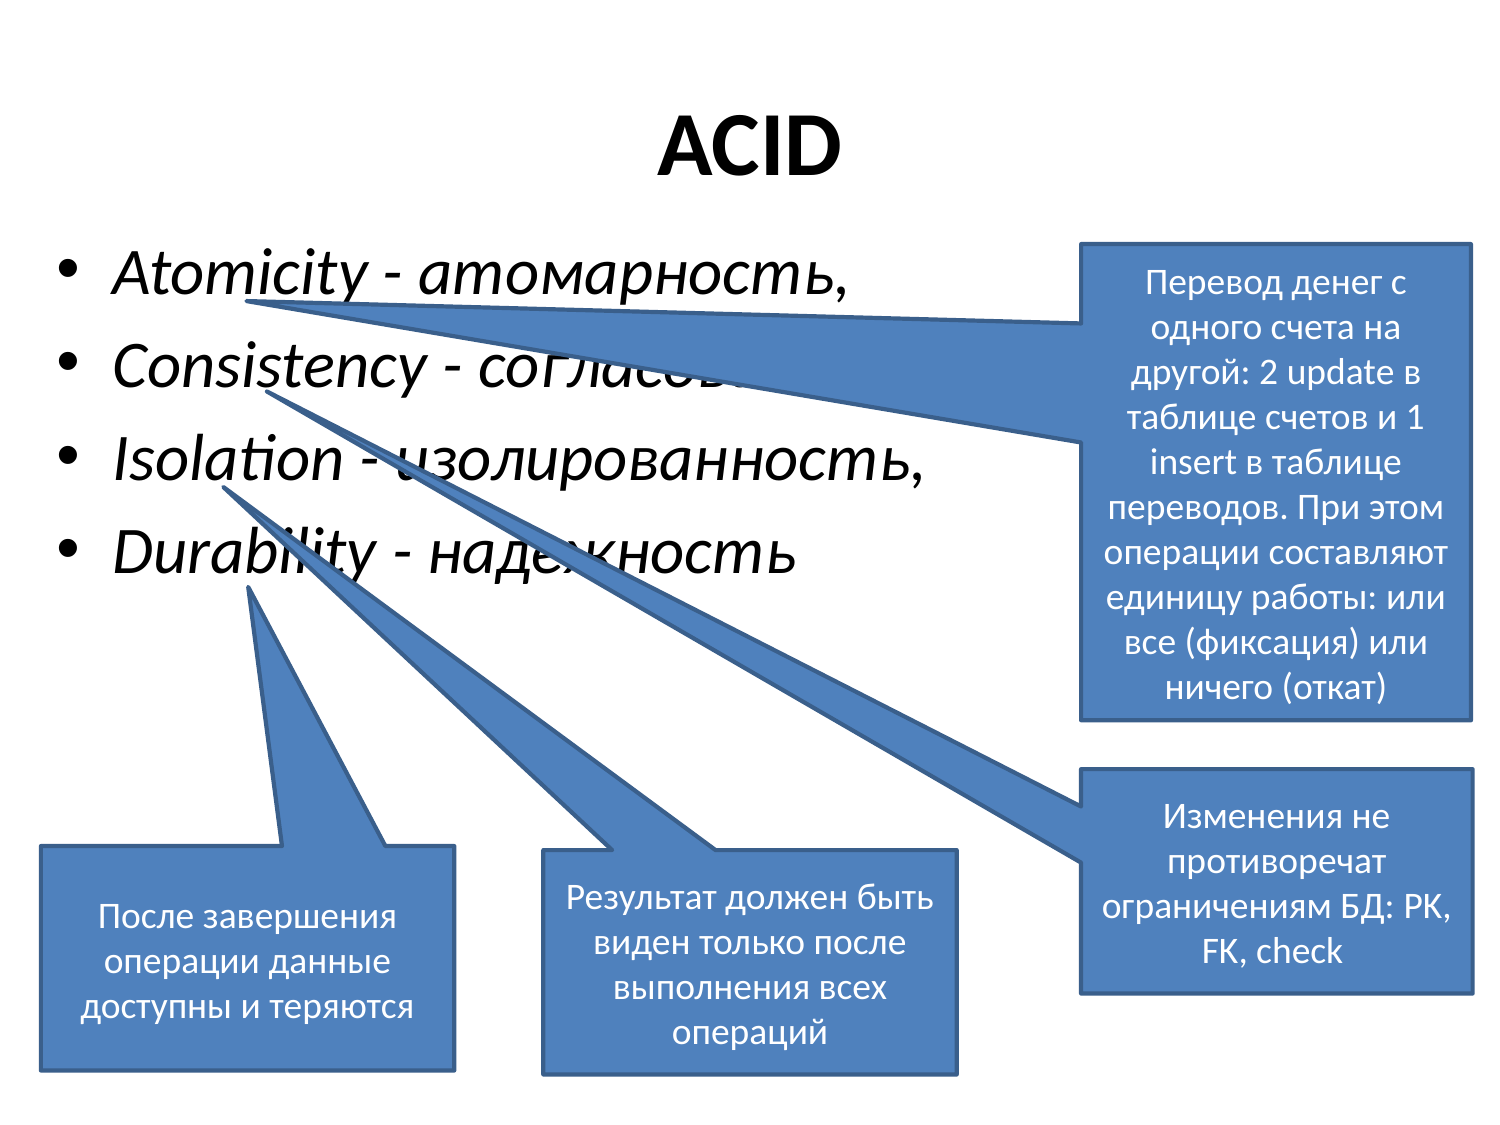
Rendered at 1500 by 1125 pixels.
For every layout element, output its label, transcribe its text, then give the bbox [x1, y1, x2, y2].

text_box Перевод денег с одного счета на другой: 2 update в таблице счетов и 1 insert в таблице переводов. При этом операции составляют единицу работы: или все (фиксация) или ничего (откат) [244, 241, 1474, 723]
list Atomicity - атомарность, Consistency - согласованность, Isolation - изолированность, Durability - надежность [41, 219, 1471, 963]
text_box Изменения не противоречат ограничениям БД: PK, FK, check [264, 389, 1475, 996]
title ACID [75, 45, 1425, 219]
text_box После завершения операции данные доступны и теряются [38, 584, 457, 1073]
text_box Результат должен быть виден только после выполнения всех операций [221, 485, 959, 1077]
